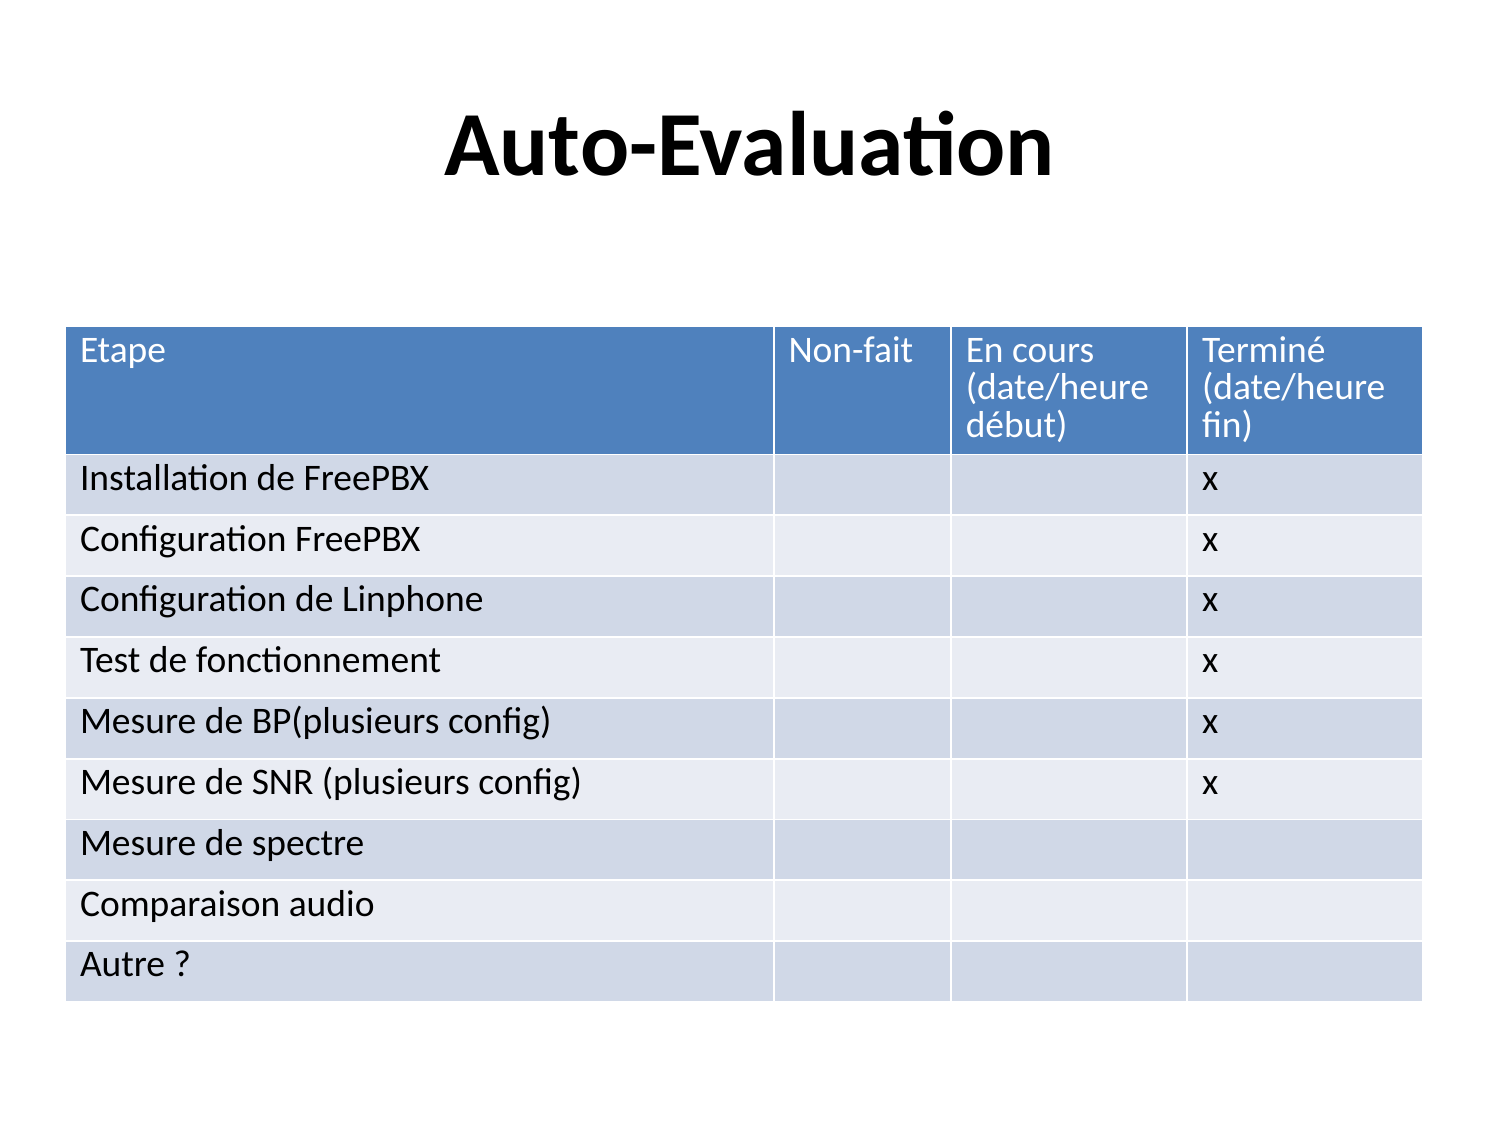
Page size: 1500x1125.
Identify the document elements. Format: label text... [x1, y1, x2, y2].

table_cell [775, 577, 950, 636]
table_cell [775, 699, 950, 758]
table_cell [952, 455, 1186, 514]
table_cell [952, 760, 1186, 819]
table_cell Mesure de SNR (plusieurs config) [66, 760, 773, 819]
table_cell x [1188, 760, 1422, 819]
title Auto-Evaluation [75, 45, 1425, 233]
table_header Non-fait [775, 327, 950, 454]
table_cell [952, 942, 1186, 1001]
table_cell Configuration de Linphone [66, 577, 773, 636]
table_cell [775, 881, 950, 940]
table_cell [952, 516, 1186, 575]
table_header En cours (date/heure début) [952, 327, 1186, 454]
table_cell Configuration FreePBX [66, 516, 773, 575]
table_cell [775, 455, 950, 514]
table_cell [1188, 942, 1422, 1001]
table_cell [952, 638, 1186, 697]
table_cell [775, 760, 950, 819]
table_cell [952, 881, 1186, 940]
table_header Etape [66, 327, 773, 454]
table_cell Comparaison audio [66, 881, 773, 940]
table_cell Autre ? [66, 942, 773, 1001]
table_cell x [1188, 638, 1422, 697]
table_cell [1188, 820, 1422, 879]
table_cell [952, 820, 1186, 879]
table_cell [1188, 881, 1422, 940]
table_cell [775, 942, 950, 1001]
table_header Terminé (date/heure fin) [1188, 327, 1422, 454]
table_cell x [1188, 577, 1422, 636]
table_cell [775, 516, 950, 575]
table_cell [775, 638, 950, 697]
table_cell x [1188, 699, 1422, 758]
table_cell Test de fonctionnement [66, 638, 773, 697]
table_cell [952, 577, 1186, 636]
table_cell x [1188, 516, 1422, 575]
table_cell [775, 820, 950, 879]
table_cell Mesure de spectre [66, 820, 773, 879]
table_cell x [1188, 455, 1422, 514]
table_cell [952, 699, 1186, 758]
table_cell Mesure de BP(plusieurs config) [66, 699, 773, 758]
table_cell Installation de FreePBX [66, 455, 773, 514]
